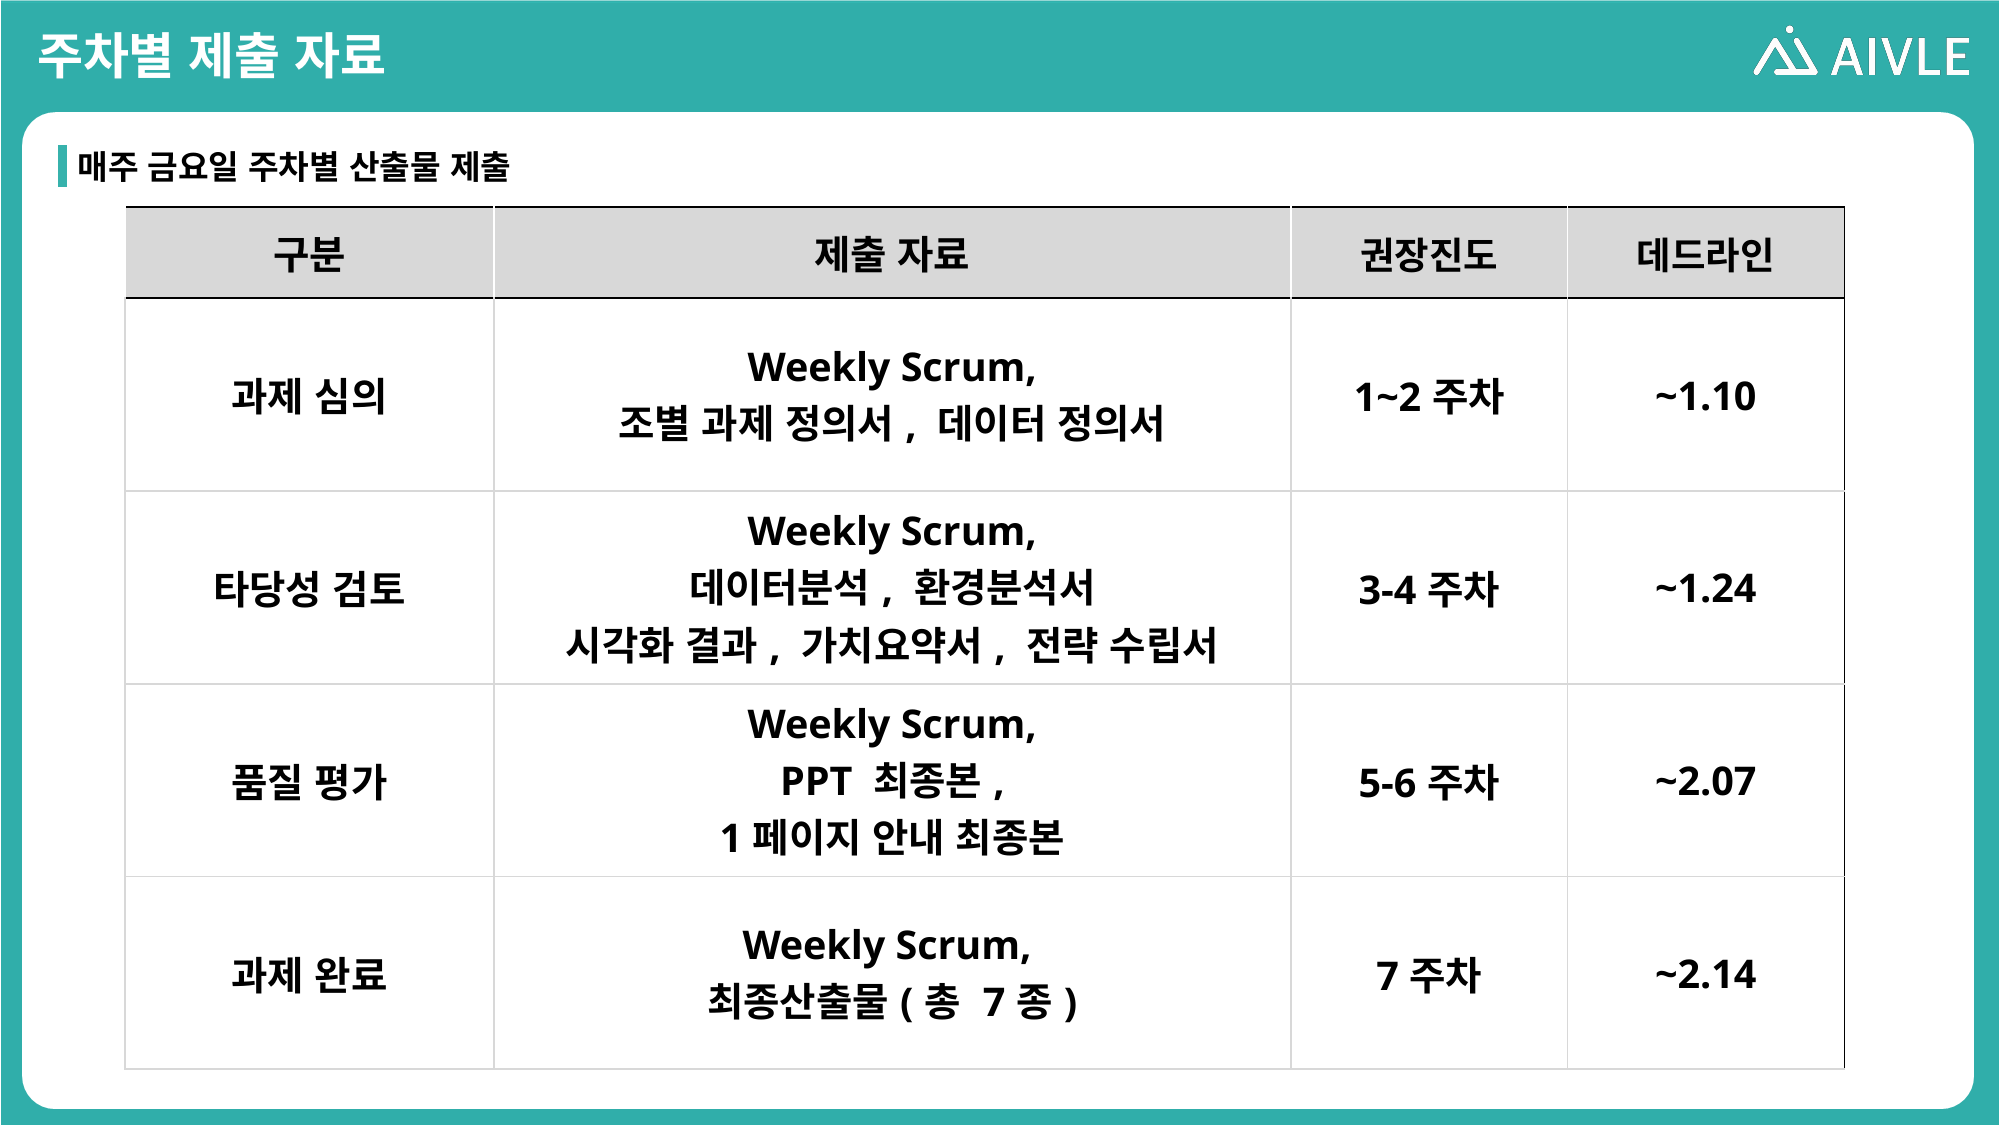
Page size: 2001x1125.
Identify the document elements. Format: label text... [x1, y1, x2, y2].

picture [1, 0, 1999, 1125]
table_cell ~2.07 [1568, 685, 1844, 876]
text_box 주차별 제출 자료 [22, 16, 699, 92]
table_cell 5-6주차 [1292, 685, 1567, 876]
table_header 권장진도 [1292, 208, 1567, 297]
table_cell Weekly Scrum, 조별 과제 정의서, 데이터 정의서 [495, 299, 1290, 490]
table_cell 7주차 [1292, 877, 1567, 1068]
text_box 매주 금요일 주차별 산출물 제출 [62, 140, 1514, 192]
table_cell ~1.24 [1568, 492, 1844, 683]
table_header 제출 자료 [495, 208, 1290, 297]
table_header 구분 [126, 208, 493, 297]
table_cell 품질 평가 [126, 685, 493, 876]
table_cell 과제 심의 [126, 299, 493, 490]
table_cell Weekly Scrum, 데이터분석, 환경분석서 시각화 결과, 가치요약서, 전략 수립서 [495, 492, 1290, 683]
table_cell 3-4주차 [1292, 492, 1567, 683]
table_cell Weekly Scrum, PPT 최종본, 1페이지 안내 최종본 [495, 685, 1290, 876]
table_cell Weekly Scrum, 최종산출물(총 7종) [495, 877, 1290, 1068]
table_cell 과제 완료 [126, 877, 493, 1068]
table_cell 1~2주차 [1292, 299, 1567, 490]
table_cell ~2.14 [1568, 877, 1844, 1068]
table_cell ~1.10 [1568, 299, 1844, 490]
table_header 데드라인 [1568, 208, 1844, 297]
table_cell 타당성 검토 [126, 492, 493, 683]
